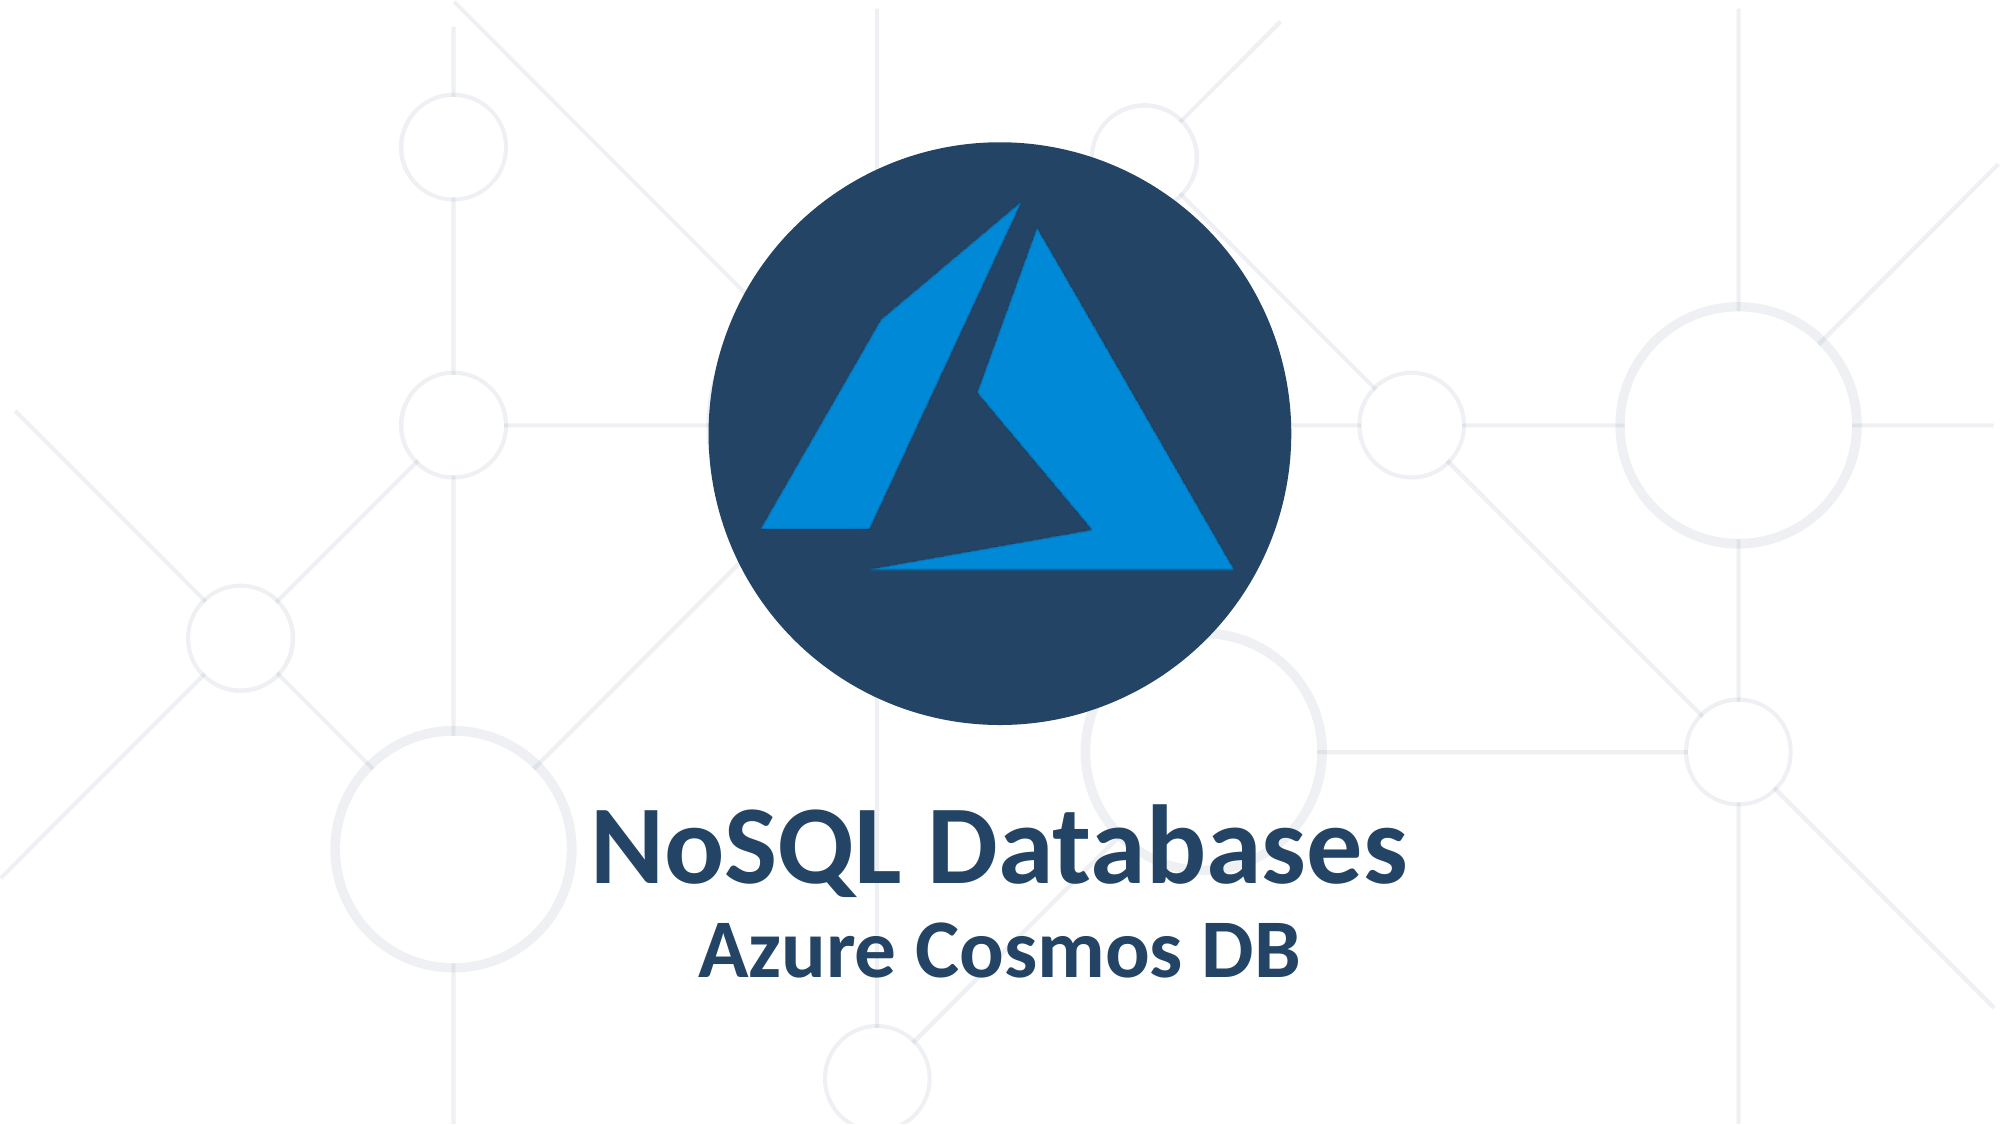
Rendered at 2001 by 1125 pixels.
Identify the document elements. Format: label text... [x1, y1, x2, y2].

list NoSQL Databases [100, 771, 1900, 898]
picture [761, 201, 1238, 571]
list Azure Cosmos DB [100, 900, 1900, 983]
